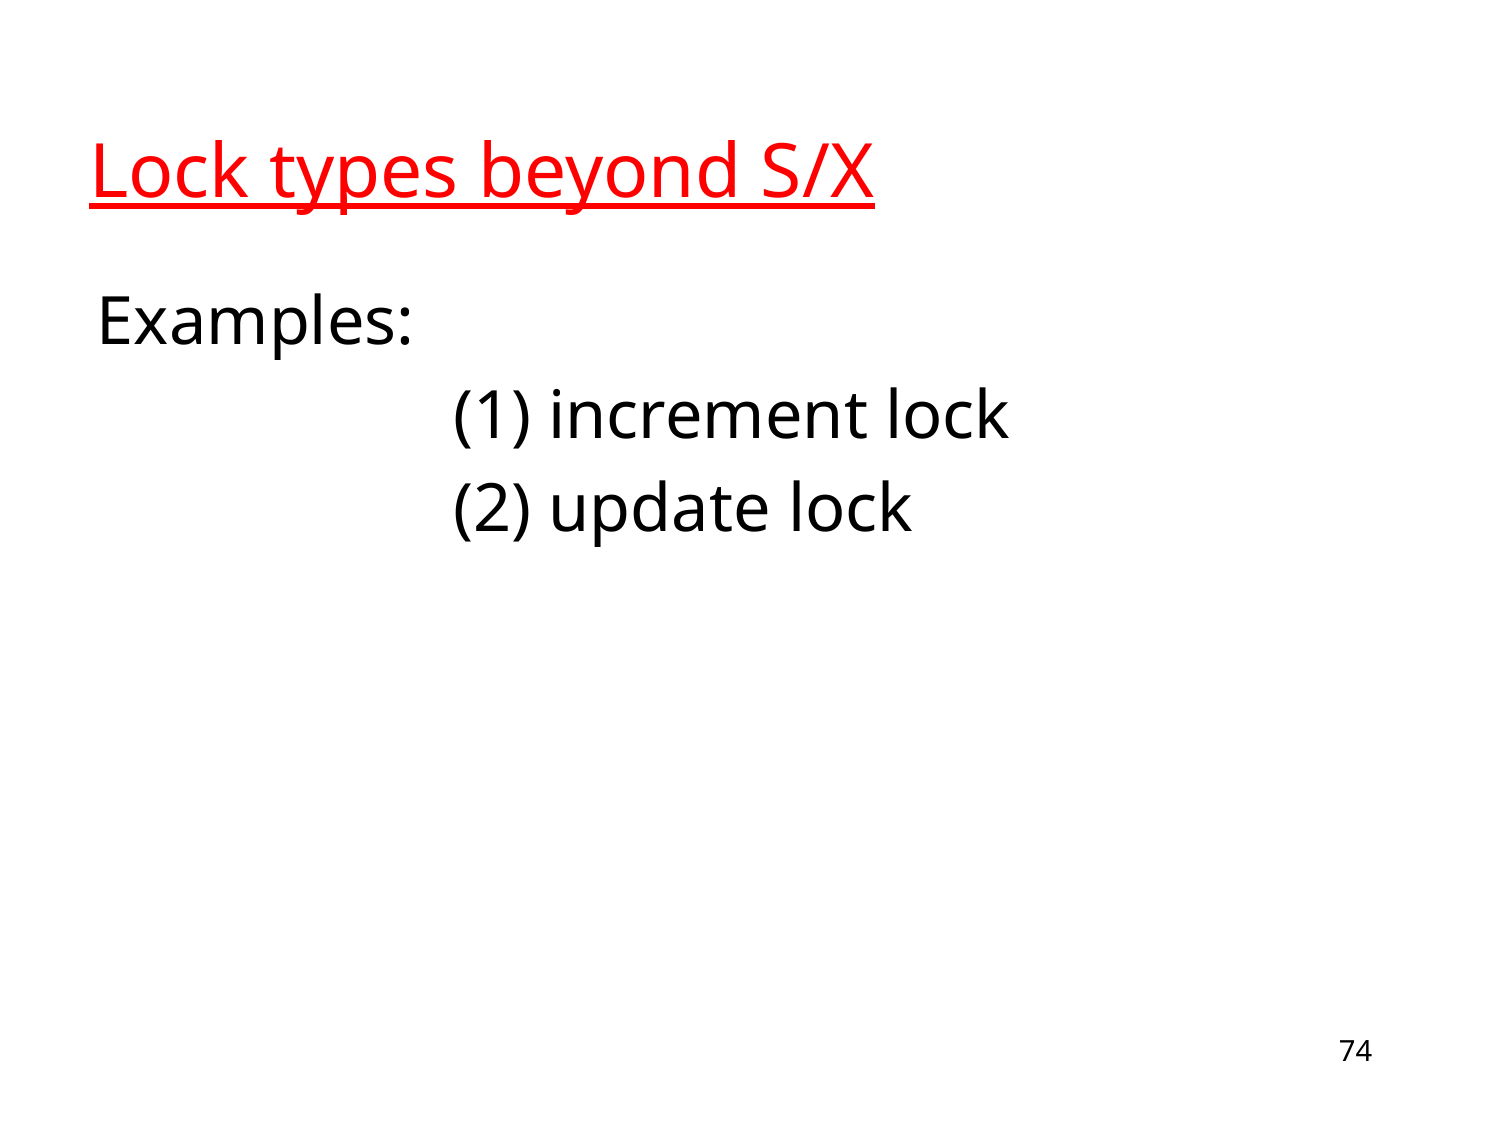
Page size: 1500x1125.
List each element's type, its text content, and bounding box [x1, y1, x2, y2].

slide_number 74 [1074, 1024, 1388, 1101]
title Lock types beyond S/X [74, 73, 1350, 262]
list Examples: (1) increment lock (2) update lock [81, 270, 1357, 598]
